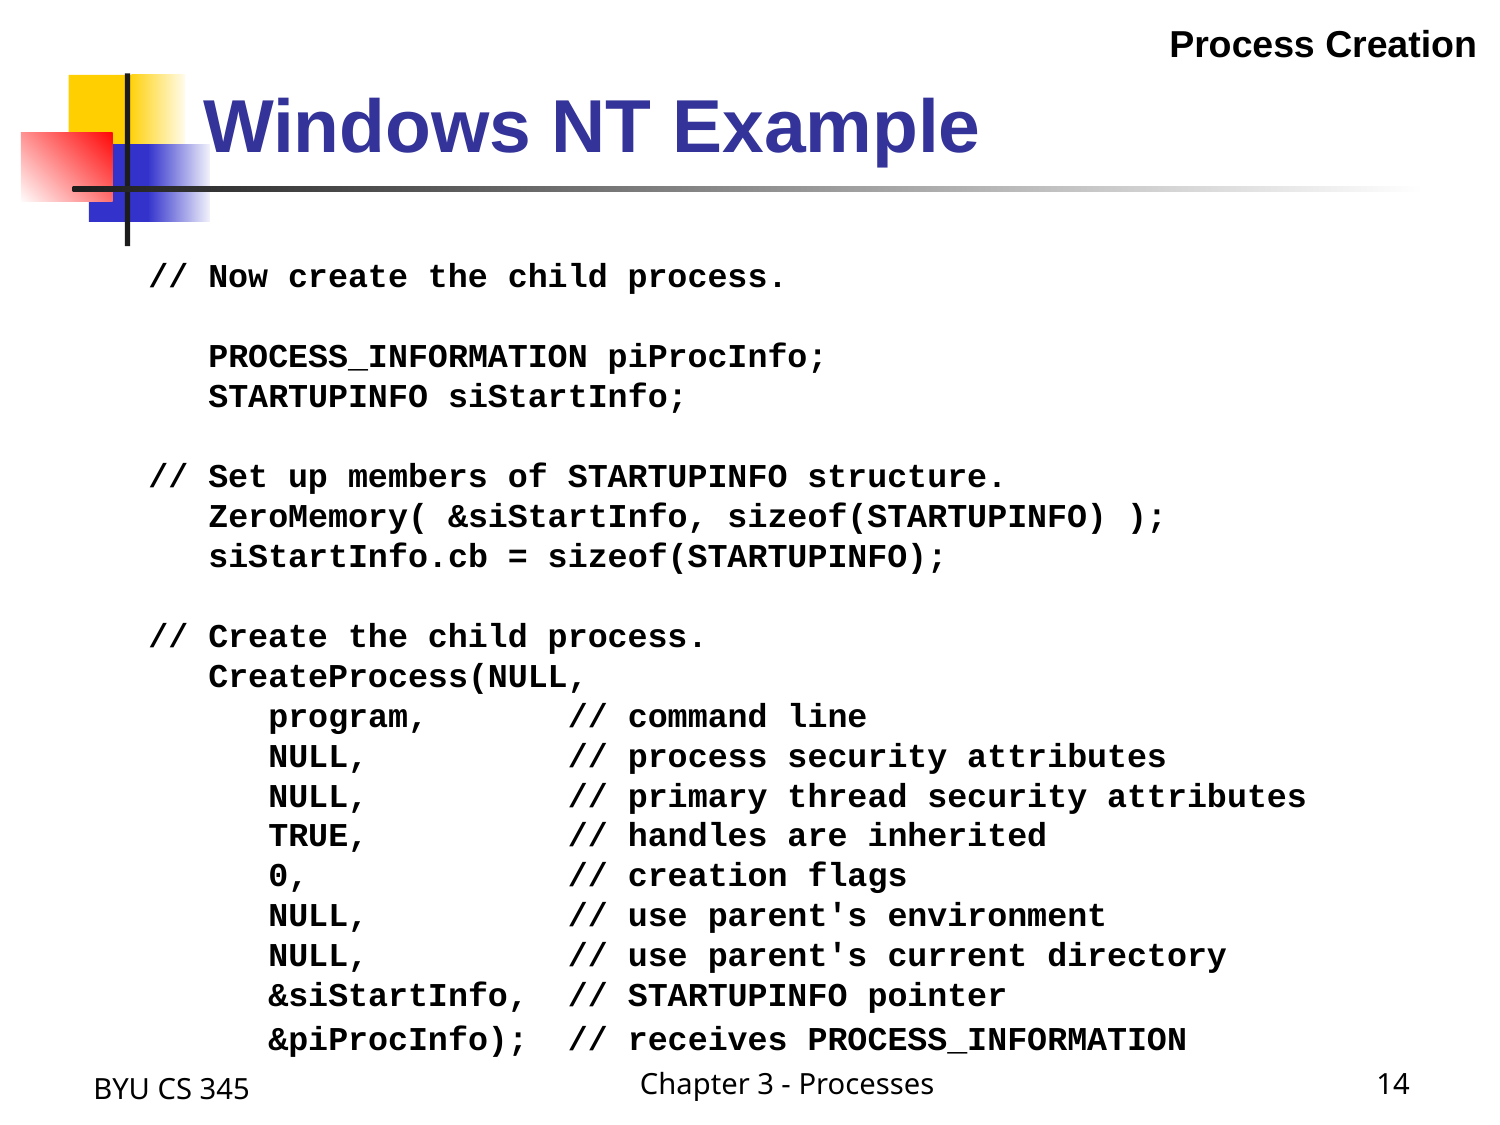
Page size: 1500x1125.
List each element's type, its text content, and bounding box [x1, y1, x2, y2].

text_box // Now create the child process. PROCESS_INFORMATION piProcInfo; STARTUPINFO siStartInfo; // Set up members of STARTUPINFO structure. ZeroMemory( &siStartInfo, sizeof(STARTUPINFO) ); siStartInfo.cb = sizeof(STARTUPINFO); // Create the child process. CreateProcess(NULL, program, // command line NULL, // process security attributes NULL, // primary thread security attributes TRUE, // handles are inherited 0, // creation flags NULL, // use parent's environment NULL, // use parent's current directory &siStartInfo, // STARTUPINFO pointer &piProcInfo); // receives PROCESS_INFORMATION [133, 247, 1386, 1066]
slide_number 14 [1112, 1037, 1425, 1113]
text_box Process Creation [1061, 12, 1493, 73]
slide_number BYU CS 345 [78, 1037, 391, 1113]
text_box Windows NT Example [187, 24, 1450, 175]
footer Chapter 3 - Processes [549, 1066, 1025, 1113]
